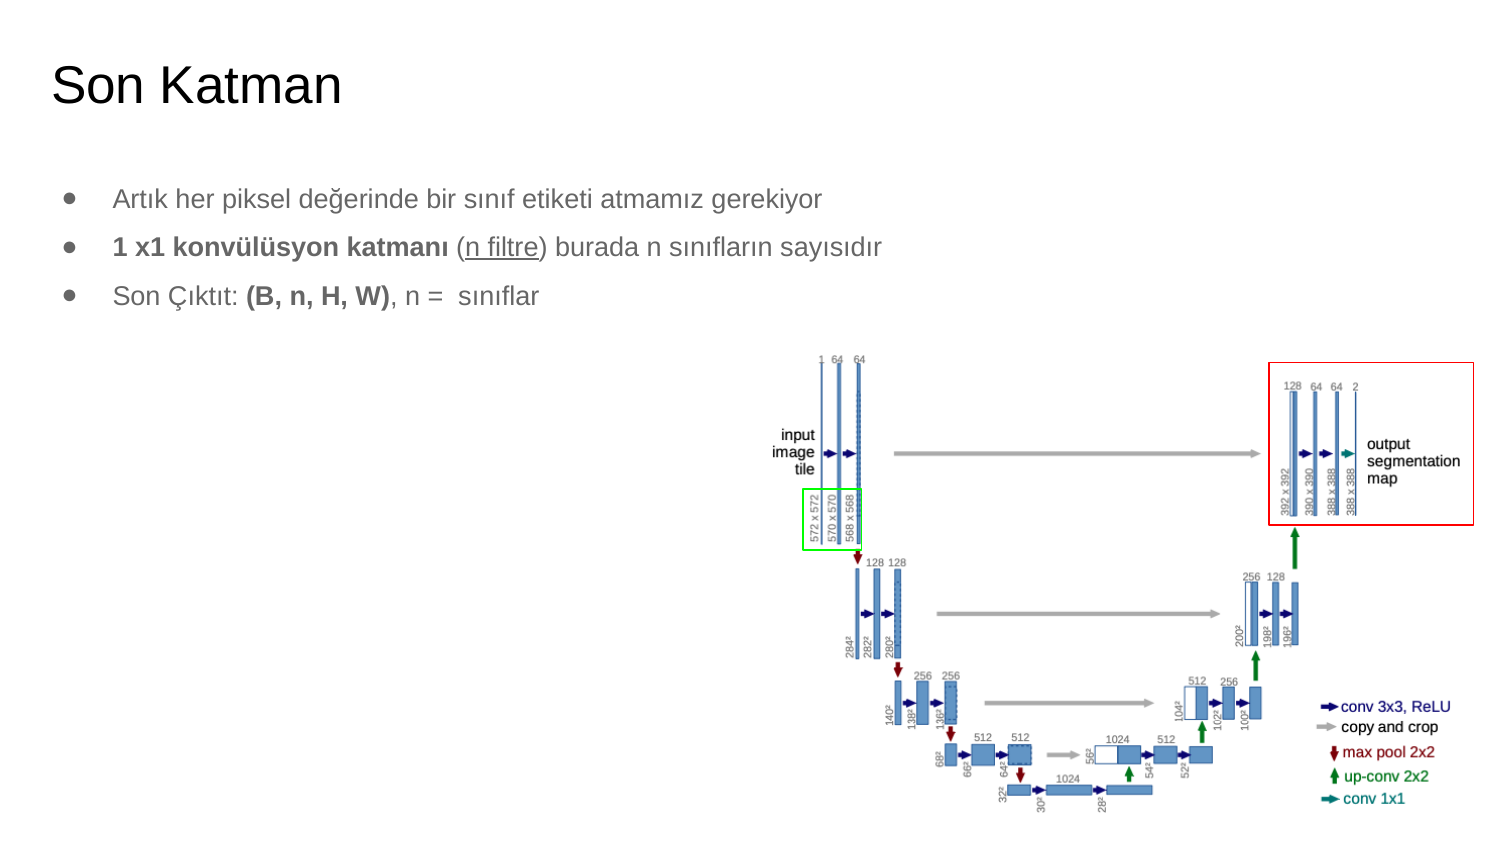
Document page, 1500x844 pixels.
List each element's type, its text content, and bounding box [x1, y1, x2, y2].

title Son Katman [51, 35, 1449, 130]
list Artık her piksel değerinde bir sınıf etiketi atmamız gerekiyor 1 x1 konvülüsyon katmanı (n filtre) burada n sınıfların sayısıdır Son Çıktıt: (B, n, H, W), n = sınıflar [37, 150, 1435, 762]
picture [768, 338, 1474, 822]
